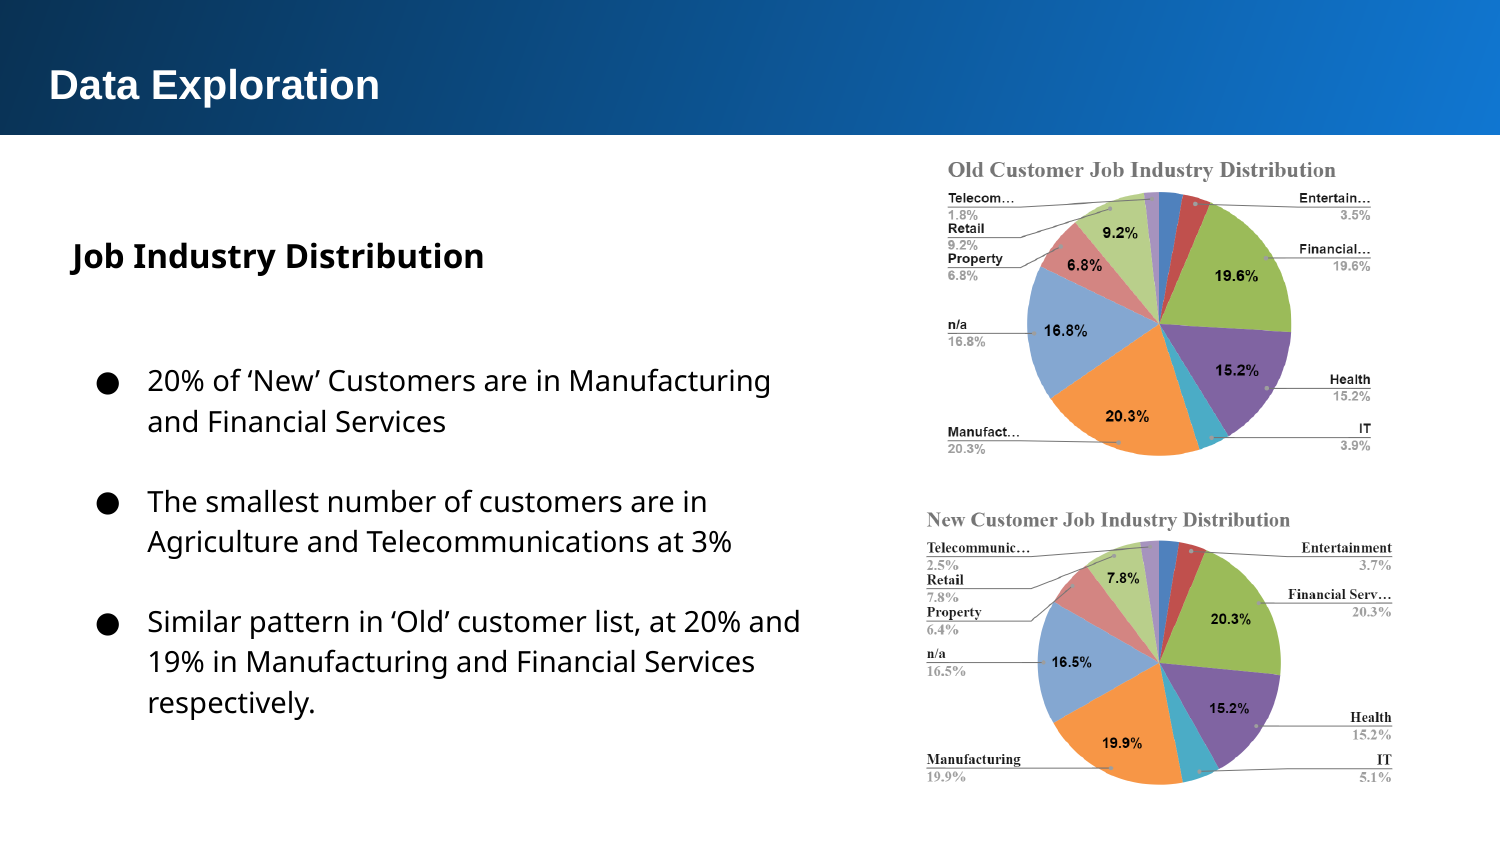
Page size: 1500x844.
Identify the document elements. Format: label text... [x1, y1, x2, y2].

text_box Data Exploration [33, 43, 1439, 120]
picture [931, 142, 1387, 473]
text_box 20% of ‘New’ Customers are in Manufacturing and Financial Services The smallest number of customers are in Agriculture and Telecommunications at 3% Similar pattern in ‘Old’ customer list, at 20% and 19% in Manufacturing and Financial Services respectively. [57, 342, 834, 719]
picture [911, 494, 1408, 800]
text_box Job Industry Distribution [57, 214, 866, 292]
text_box [0, 0, 1500, 135]
